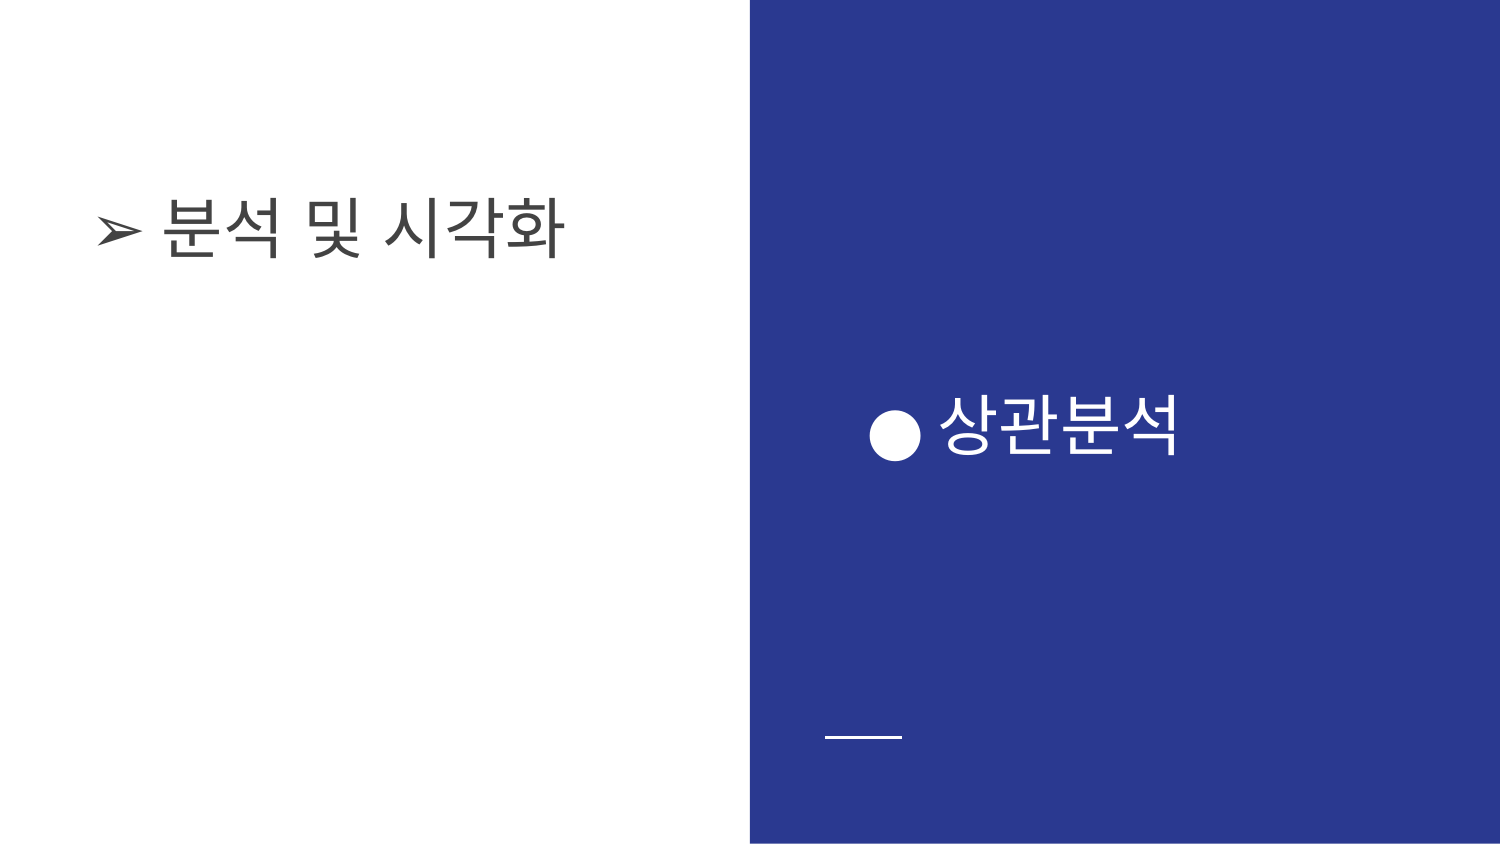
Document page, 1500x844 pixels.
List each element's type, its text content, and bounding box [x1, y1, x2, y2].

title 분석 및 시각화 [71, 136, 695, 282]
list 상관분석 [847, 267, 1477, 576]
